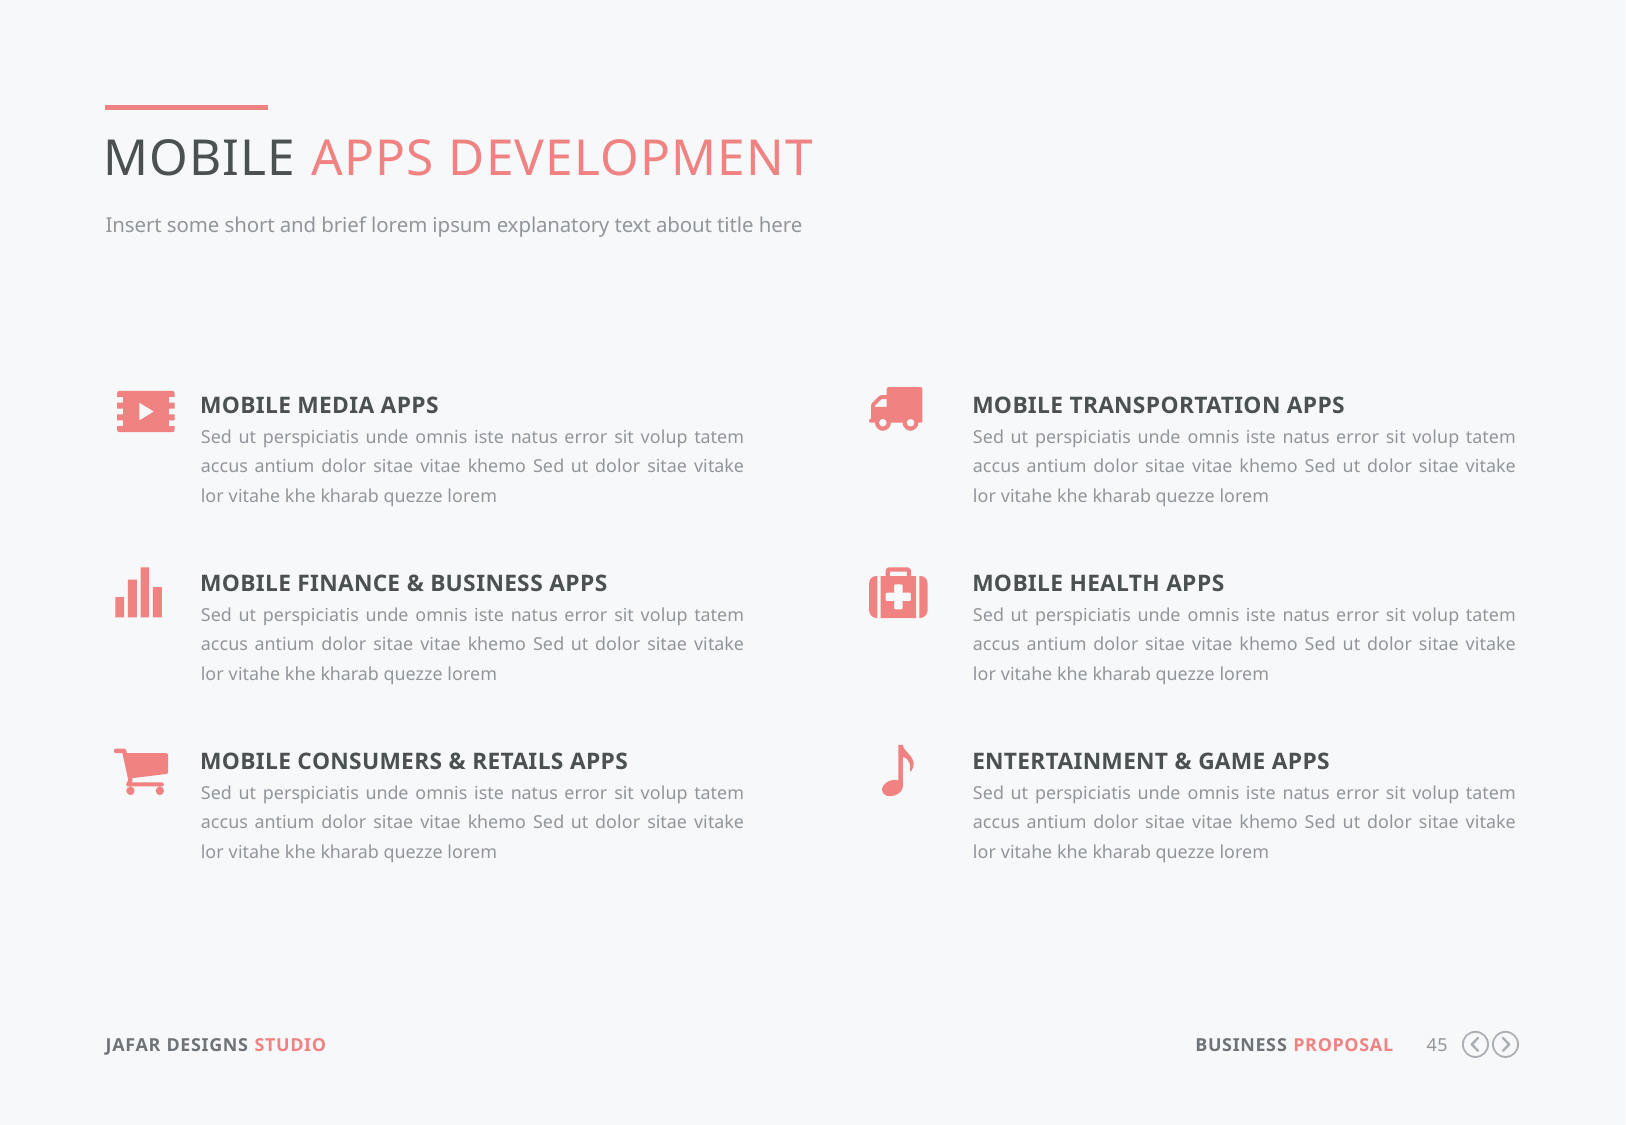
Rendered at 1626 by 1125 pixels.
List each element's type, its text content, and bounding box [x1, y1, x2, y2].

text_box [972, 735, 1518, 863]
text_box [113, 748, 169, 796]
text_box [869, 387, 923, 431]
list Insert some short and brief lorem ipsum explanatory text about title here [105, 209, 1519, 241]
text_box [200, 379, 747, 507]
text_box [869, 576, 878, 619]
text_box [200, 735, 747, 863]
text_box [140, 567, 149, 618]
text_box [972, 379, 1518, 507]
text_box [117, 390, 175, 433]
text_box [115, 597, 125, 618]
list Mobile Apps Development [103, 125, 1518, 187]
text_box [880, 567, 917, 619]
text_box [152, 587, 162, 618]
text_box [200, 557, 747, 685]
text_box [882, 744, 914, 797]
text_box [127, 579, 137, 618]
text_box [919, 576, 928, 619]
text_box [972, 557, 1518, 685]
